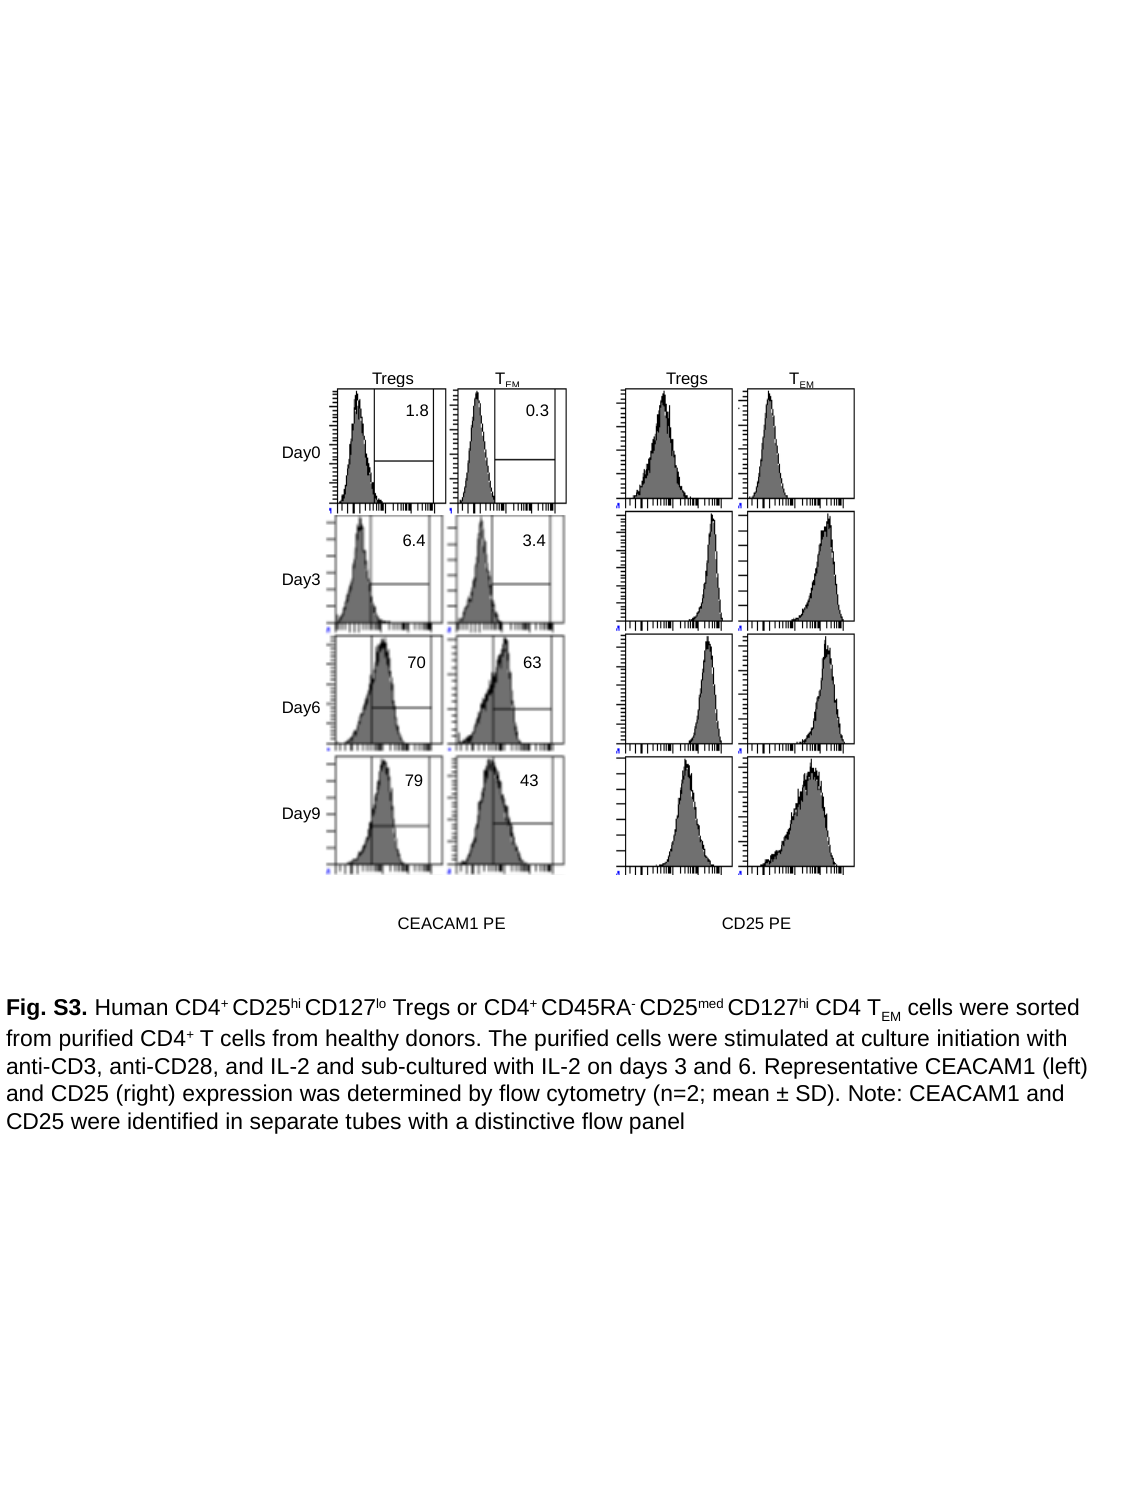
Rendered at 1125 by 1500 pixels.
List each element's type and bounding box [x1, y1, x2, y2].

text_box [0, 360, 1125, 1140]
